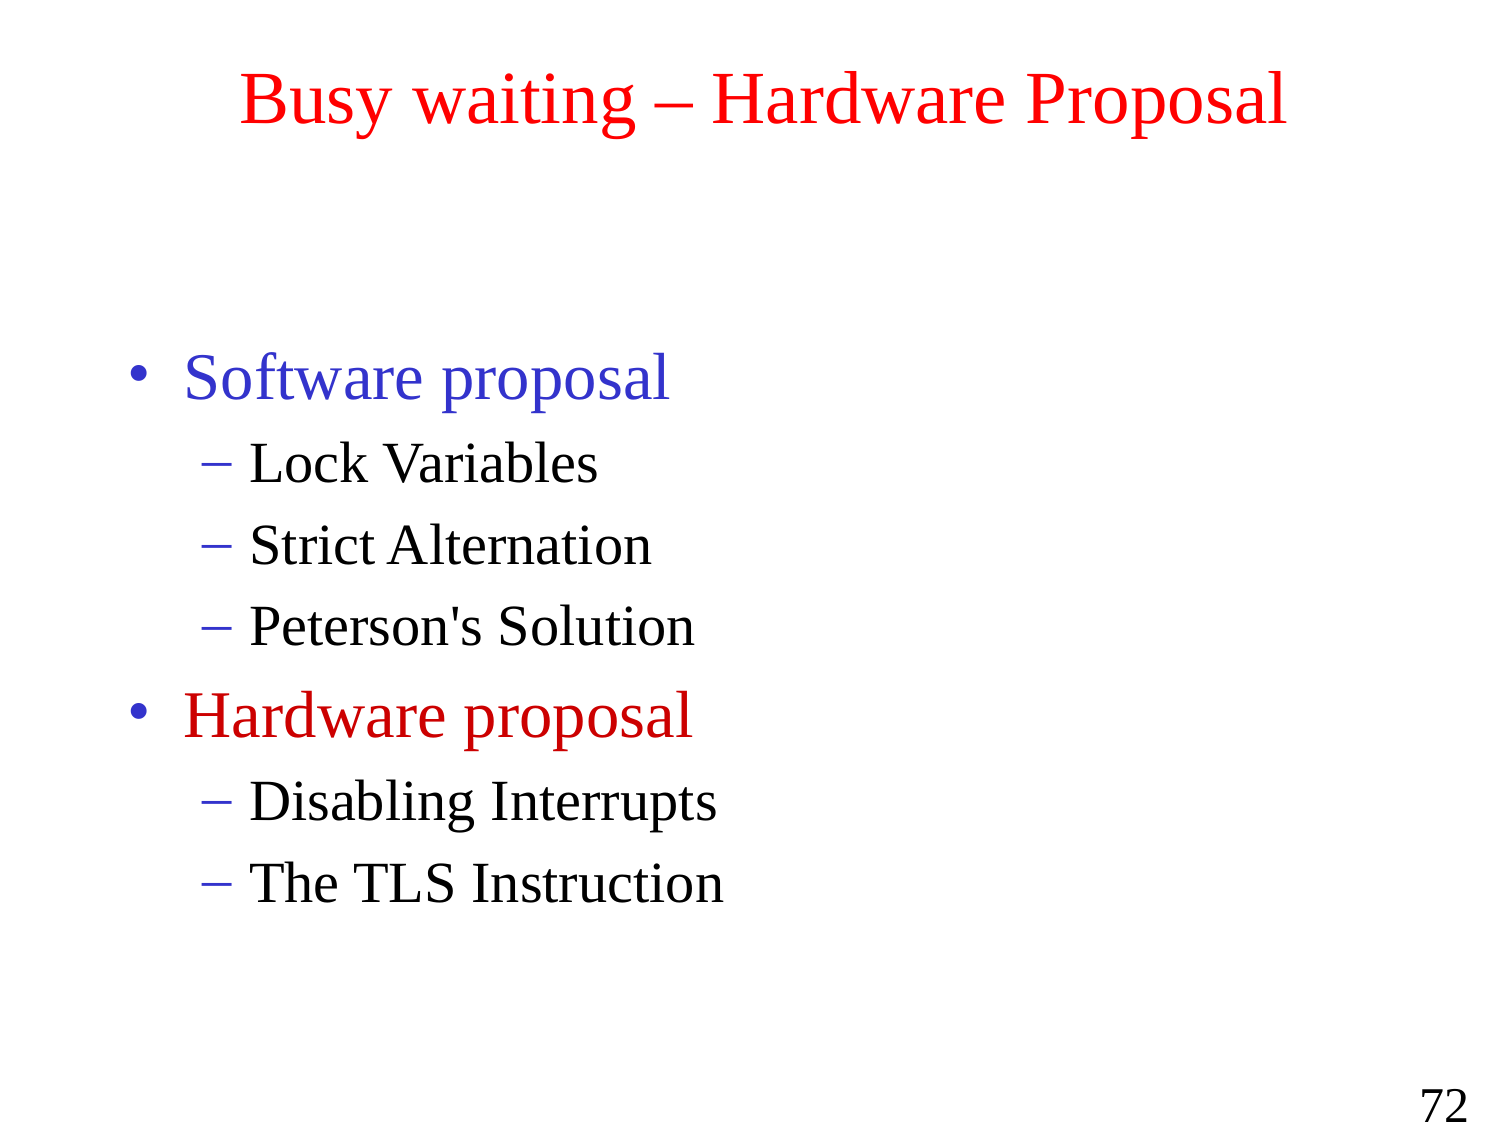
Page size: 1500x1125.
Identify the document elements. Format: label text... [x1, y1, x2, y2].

slide_number 72 [1404, 1064, 1486, 1125]
title Busy waiting – Hardware Proposal [126, 0, 1402, 188]
list Software proposal Lock Variables Strict Alternation Peterson's Solution Hardware proposal Disabling Interrupts The TLS Instruction [112, 324, 1388, 1000]
